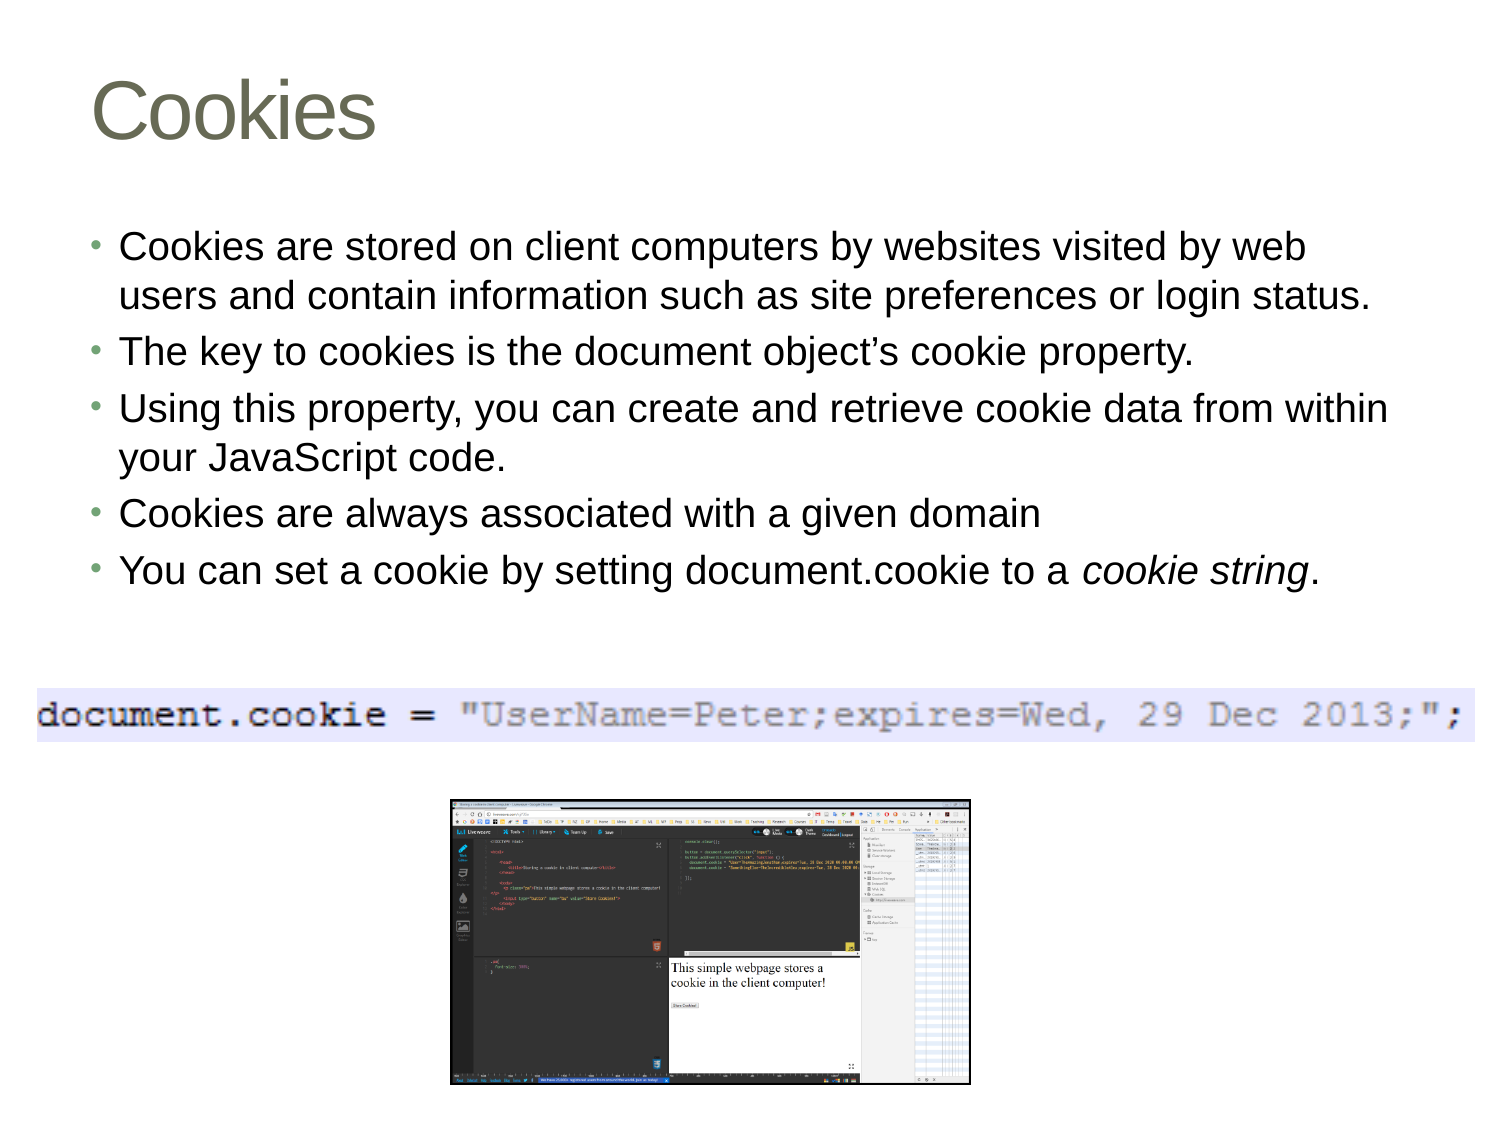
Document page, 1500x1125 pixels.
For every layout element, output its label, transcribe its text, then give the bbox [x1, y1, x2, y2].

title Cookies [75, 24, 1425, 188]
picture [449, 799, 972, 1085]
list Cookies are stored on client computers by websites visited by web users and contain information such as site preferences or login status. The key to cookies is the document object’s cookie property. Using this property, you can create and retrieve cookie data from within your JavaScript code. Cookies are always associated with a given domain You can set a cookie by setting document.cookie to a cookie string. [75, 212, 1425, 638]
picture [37, 688, 1476, 742]
